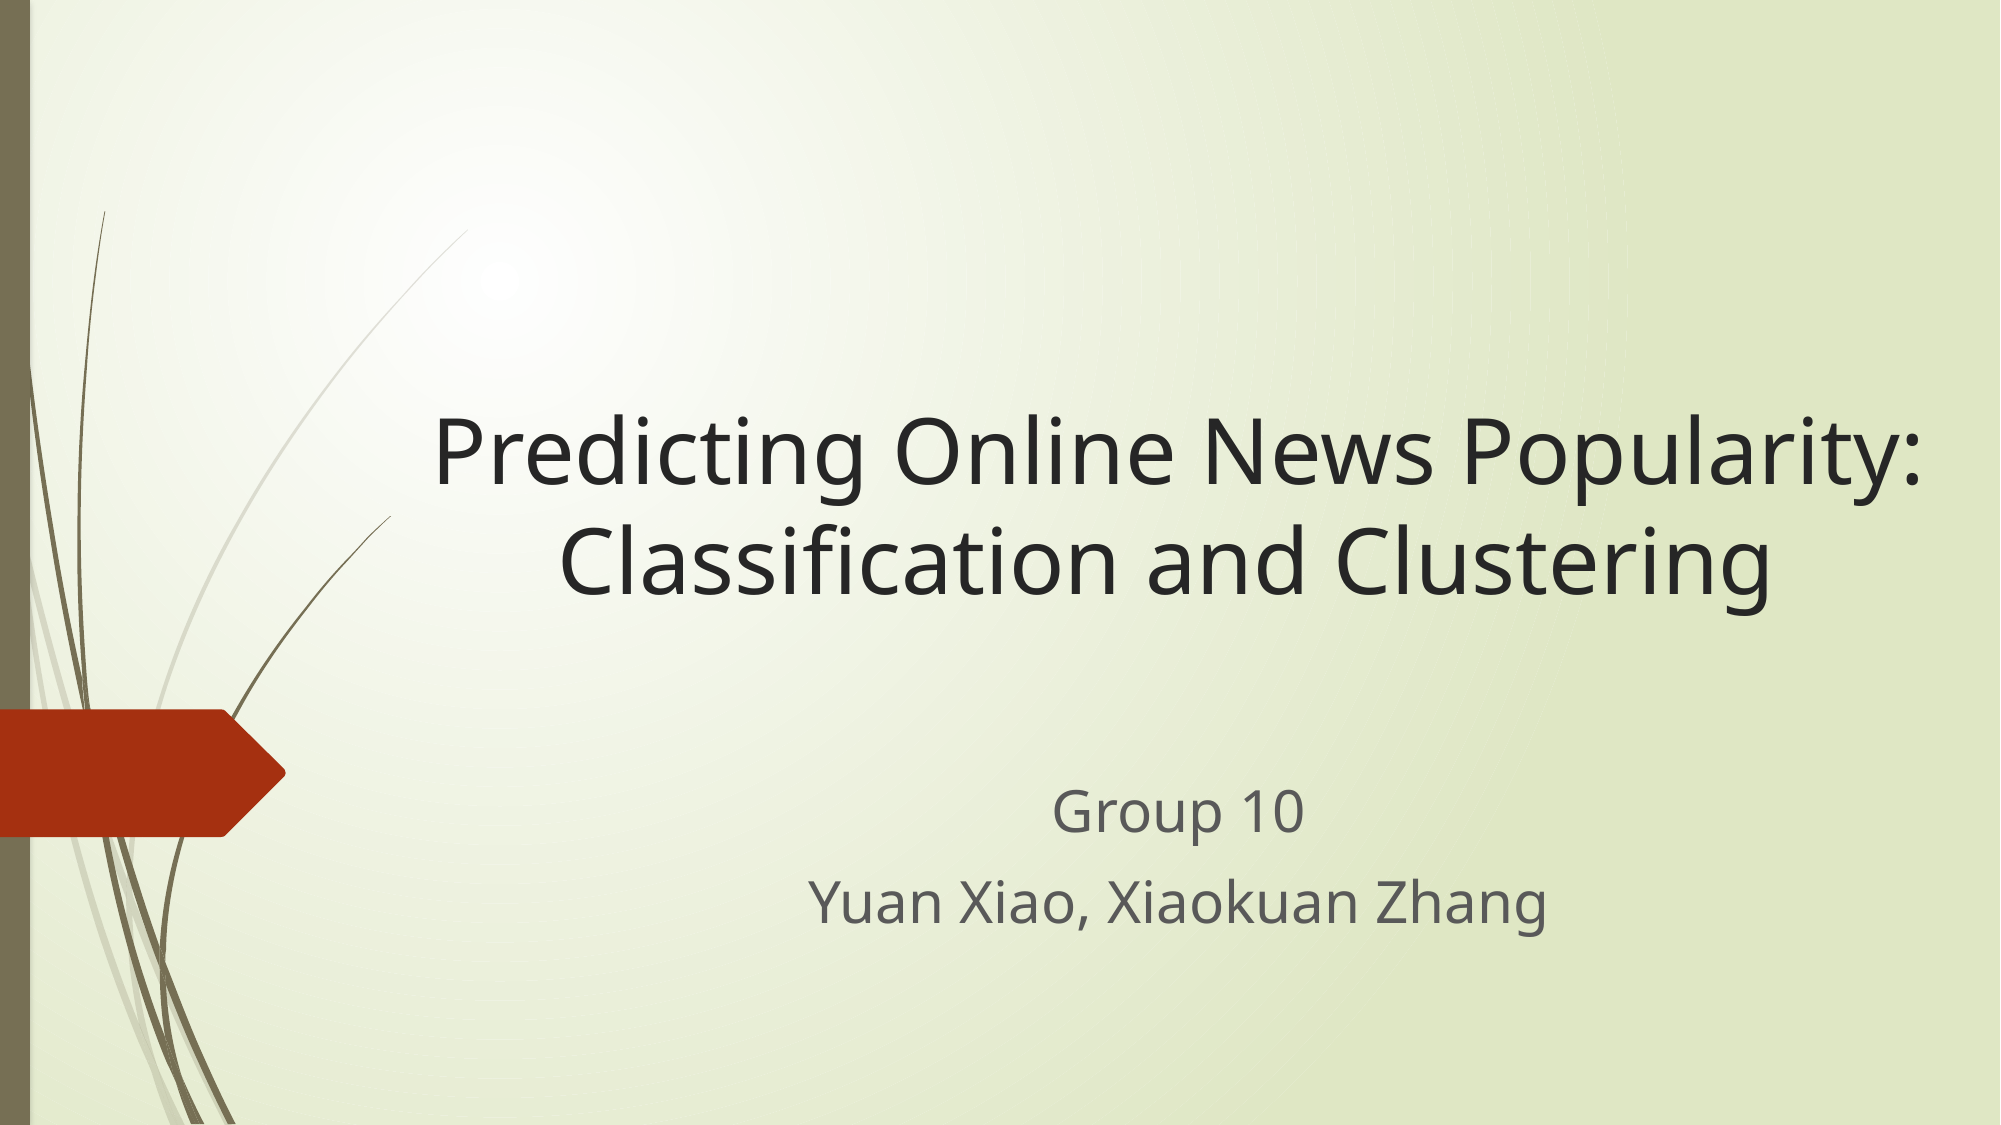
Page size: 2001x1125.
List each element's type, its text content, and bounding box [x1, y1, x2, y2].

subtitle Group 10 Yuan Xiao, Xiaokuan Zhang [424, 767, 1934, 962]
title Predicting Online News Popularity: Classification and Clustering [409, 248, 1949, 620]
